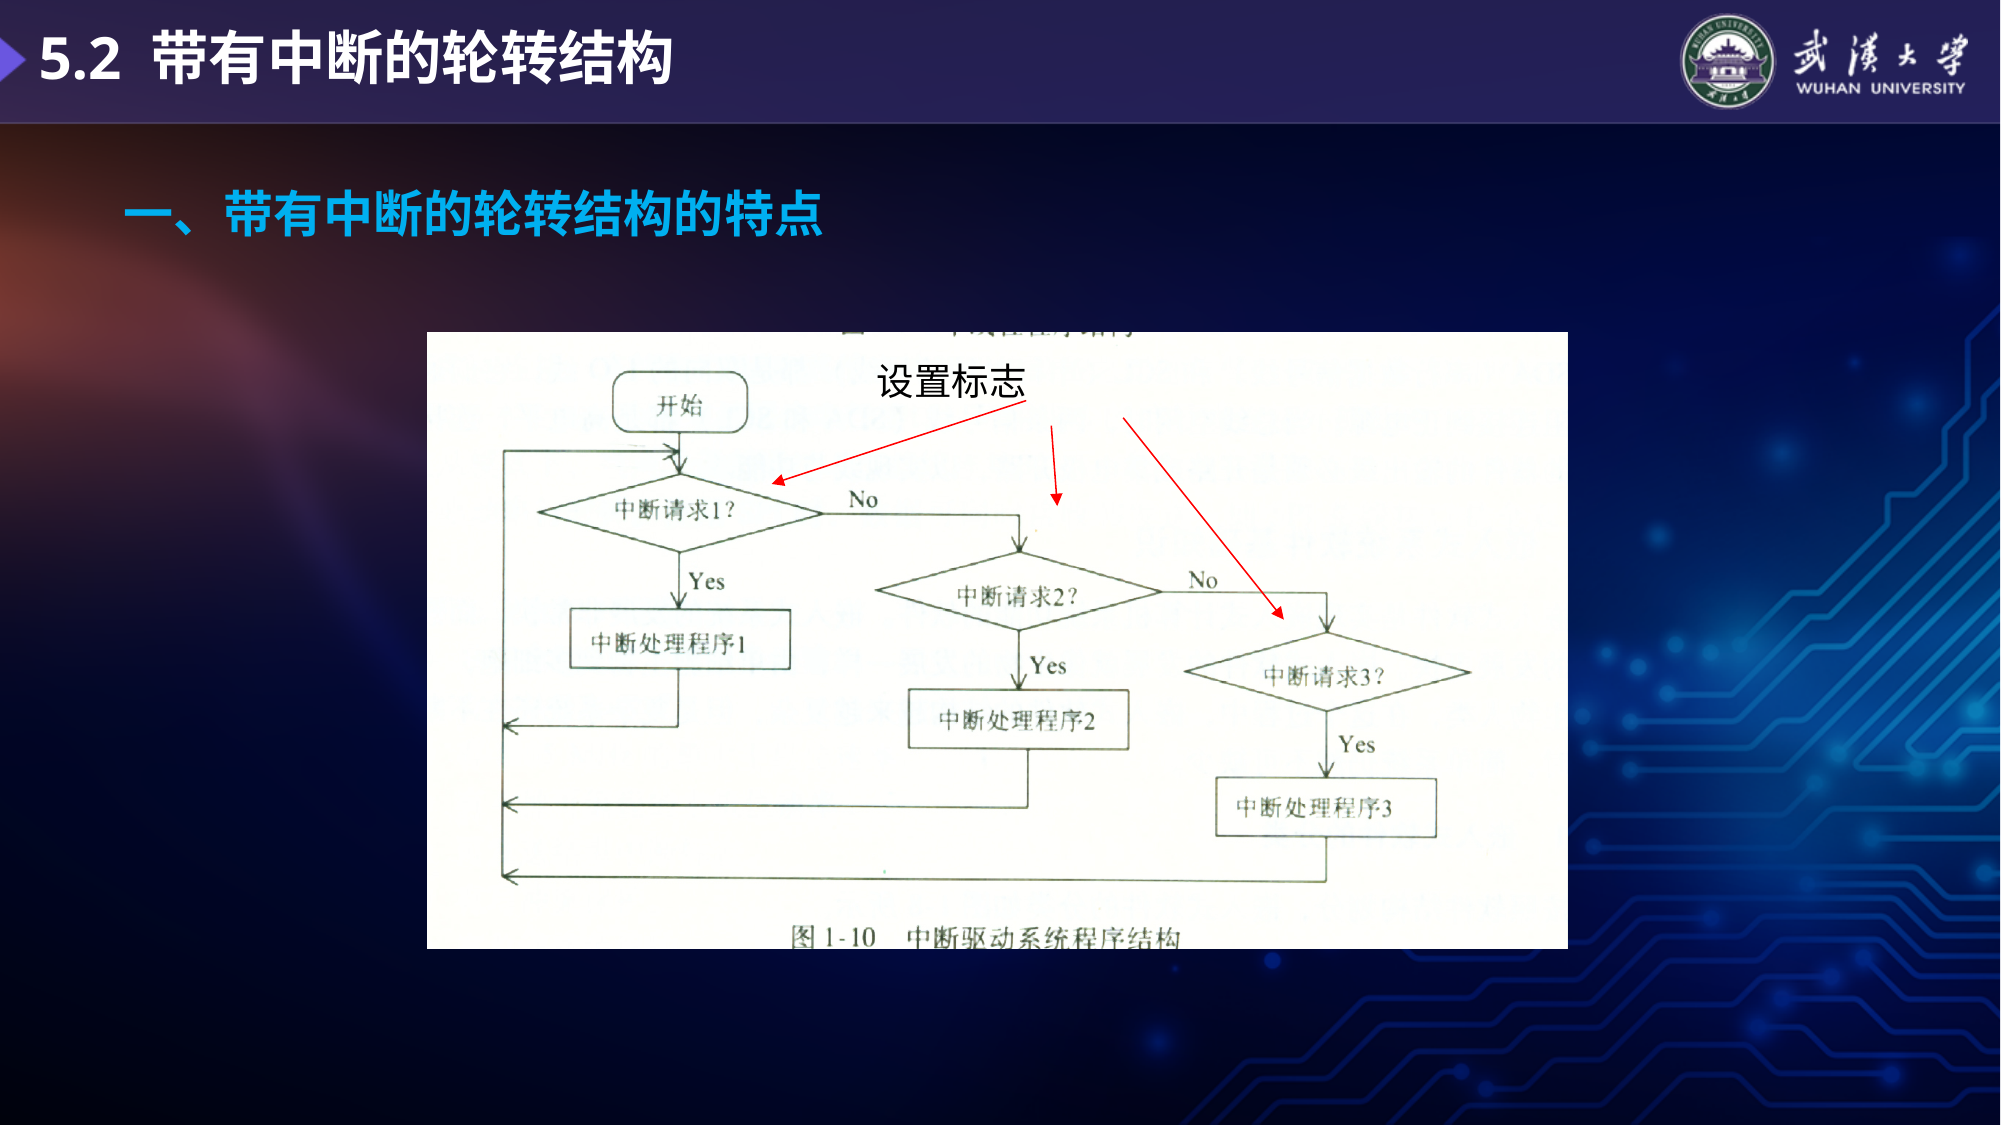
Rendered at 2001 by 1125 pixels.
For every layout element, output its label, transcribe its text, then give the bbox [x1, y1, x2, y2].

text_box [427, 332, 1568, 949]
title 5.2 带有中断的轮转结构 [23, 0, 1364, 122]
text_box 一、带有中断的轮转结构的特点 [109, 174, 839, 250]
picture [0, 0, 2001, 1125]
